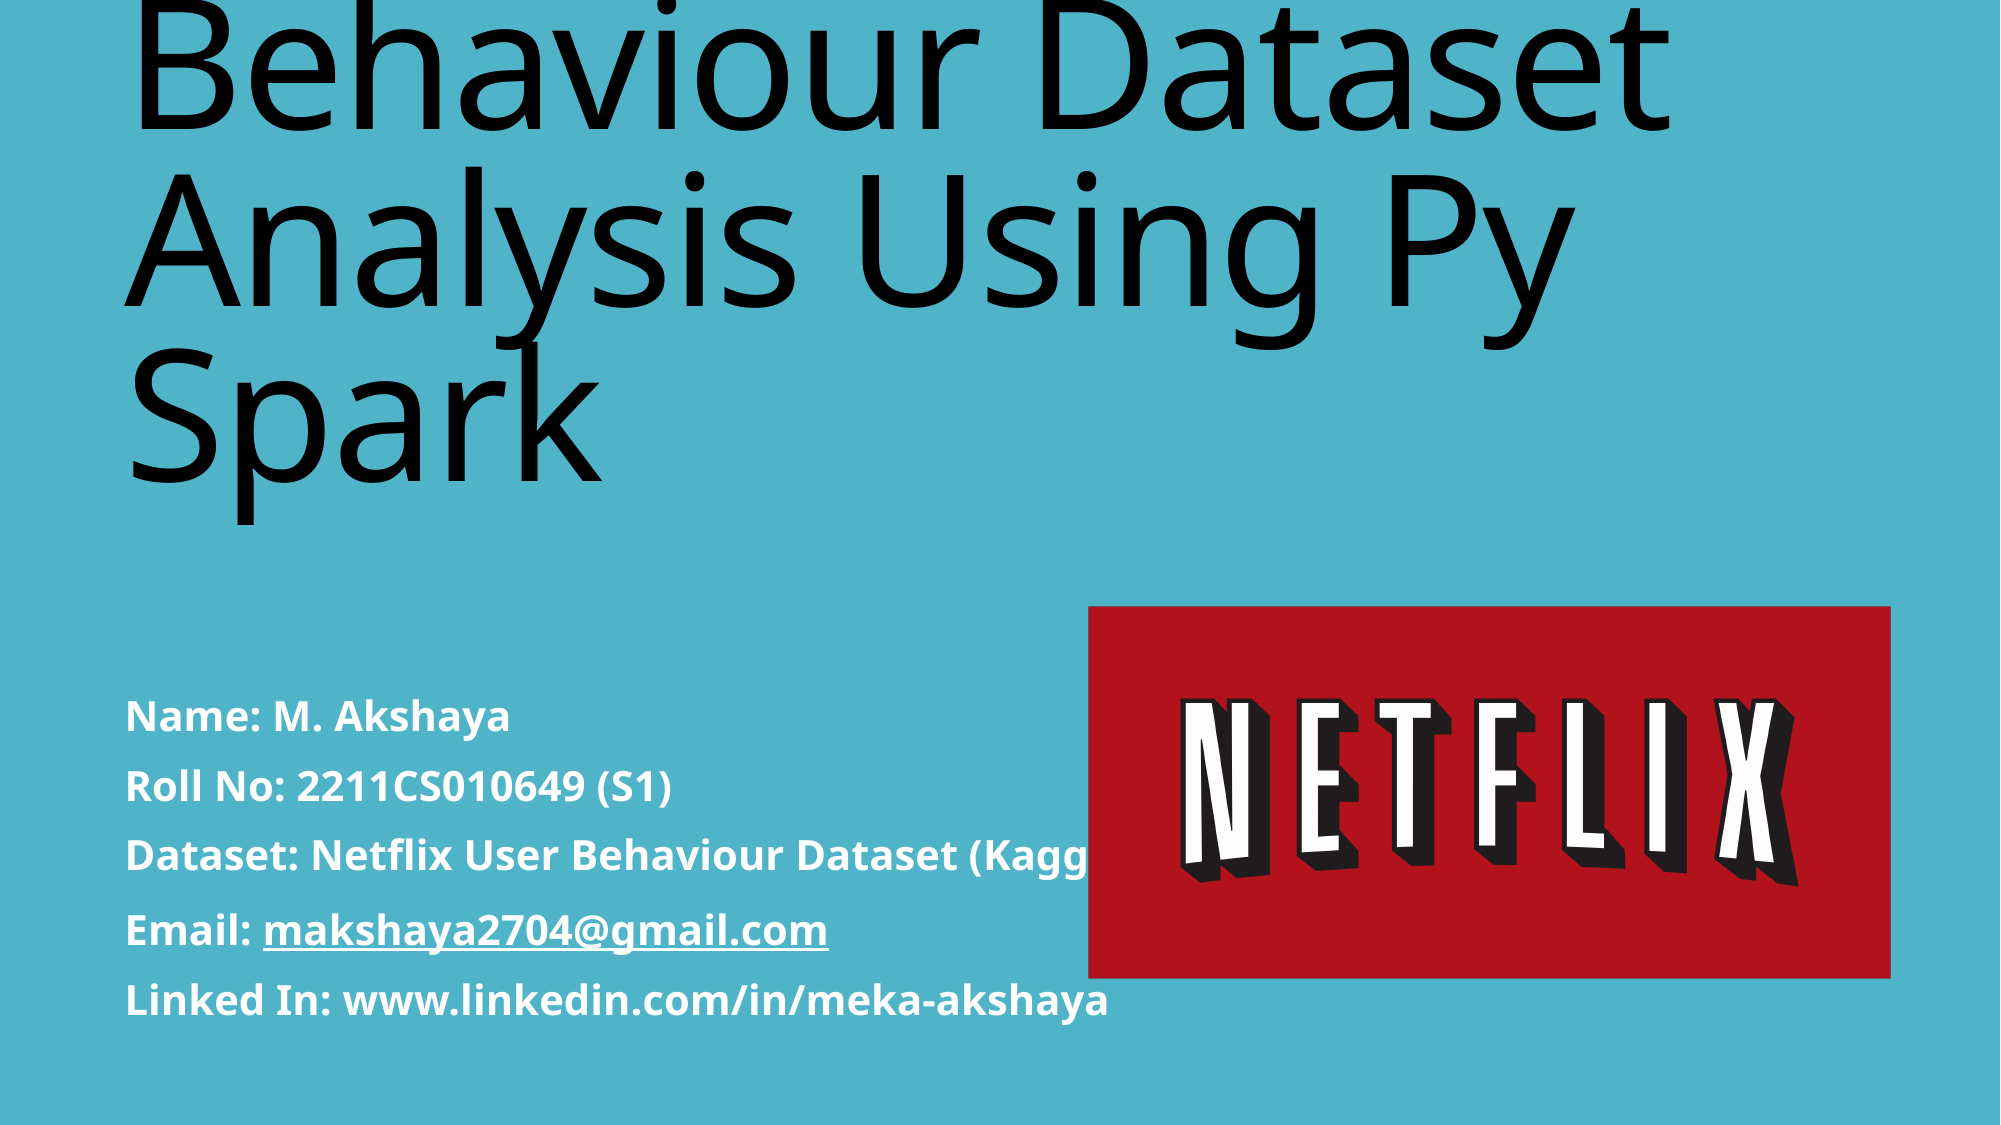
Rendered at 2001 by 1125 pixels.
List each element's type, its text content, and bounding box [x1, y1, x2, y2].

subtitle Name: M. Akshaya Roll No: 2211CS010649 (S1) Dataset: Netflix User Behaviour Dataset (Kaggle) Email: makshaya2704@gmail.com Linked In: www.linkedin.com/in/meka-akshaya [109, 690, 1624, 1061]
title Netflix User Behaviour Dataset Analysis Using Py Spark [109, 146, 1879, 525]
picture [1088, 605, 1891, 979]
